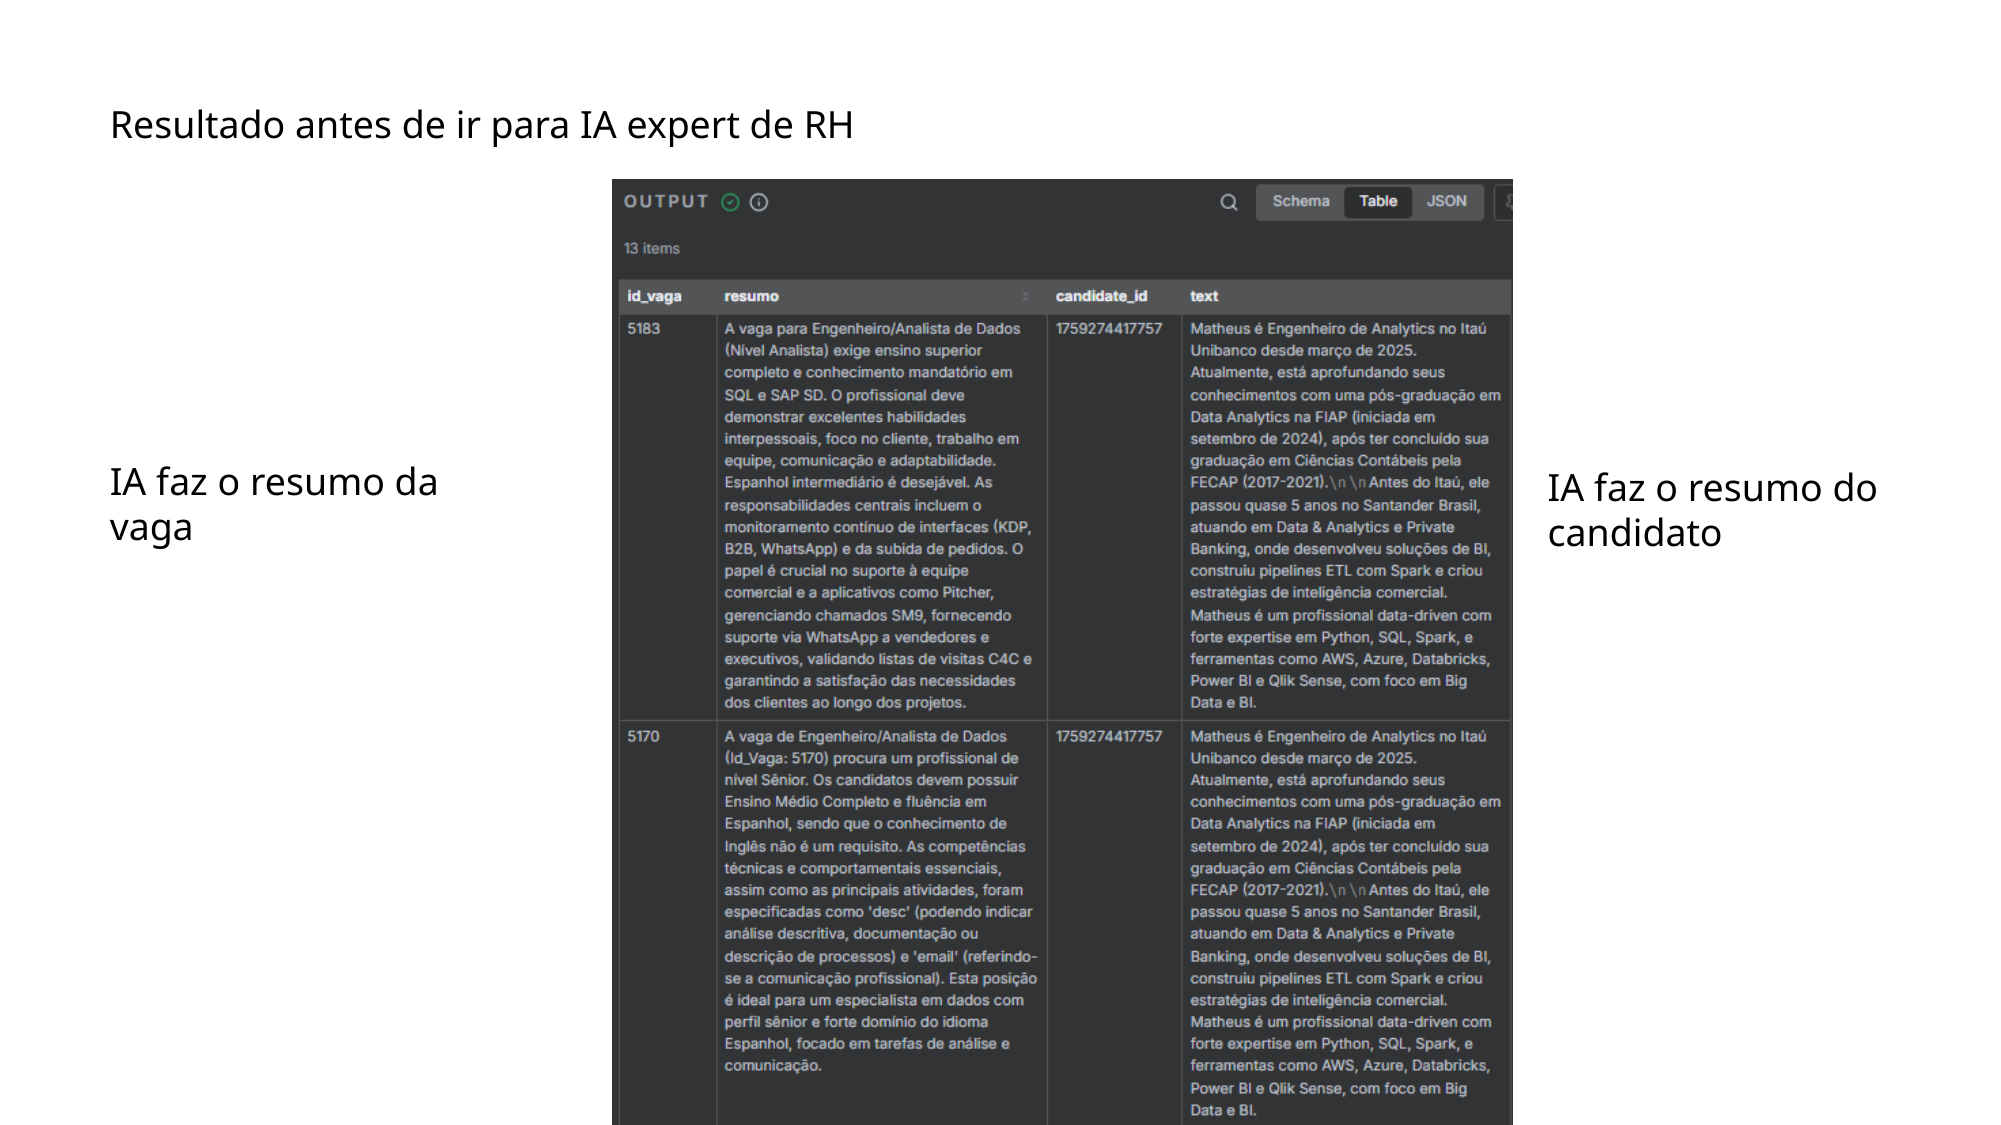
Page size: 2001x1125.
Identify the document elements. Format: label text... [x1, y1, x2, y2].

picture [611, 179, 1513, 1125]
text_box Resultado antes de ir para IA expert de RH [95, 93, 1104, 154]
text_box IA faz o resumo do candidato [1533, 456, 1937, 562]
text_box IA faz o resumo da vaga [95, 450, 499, 556]
